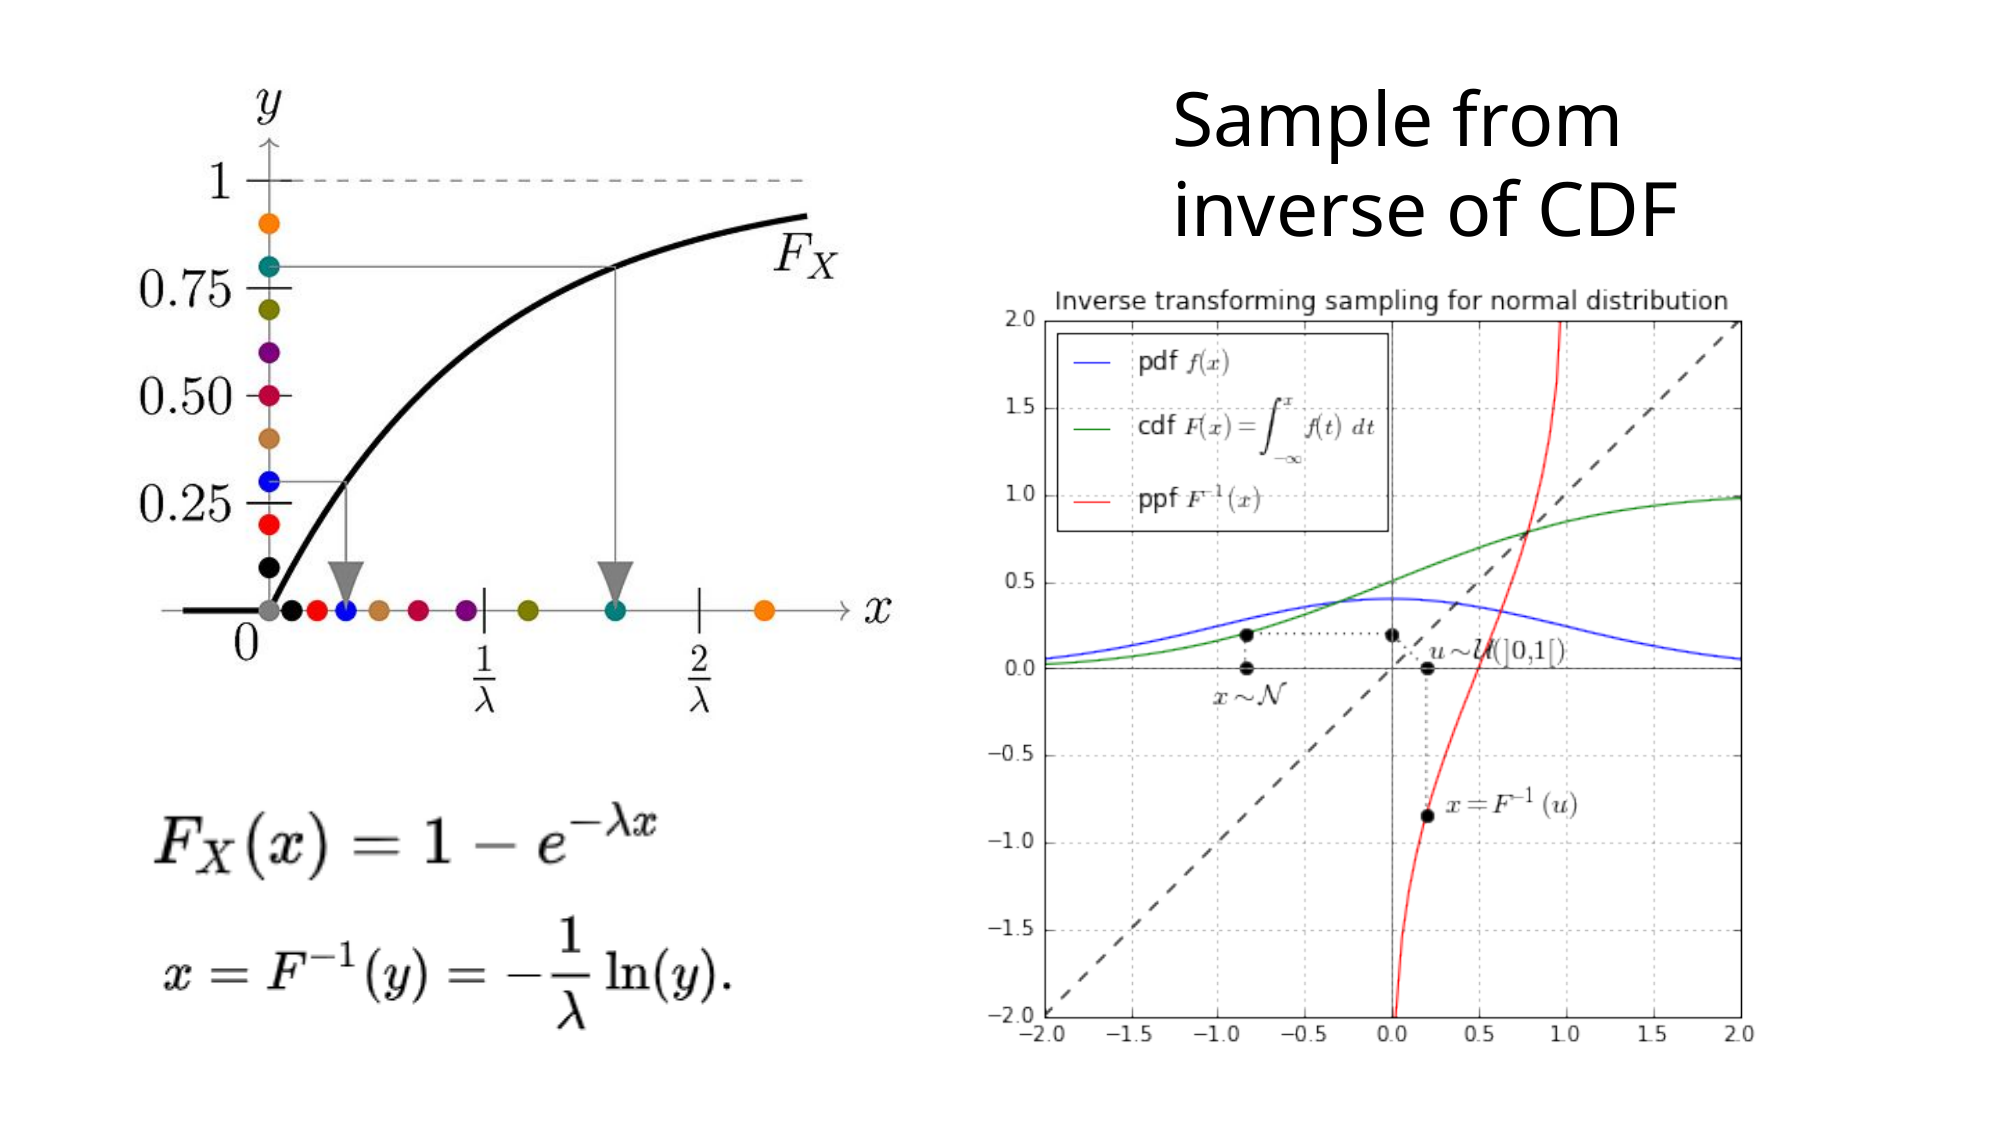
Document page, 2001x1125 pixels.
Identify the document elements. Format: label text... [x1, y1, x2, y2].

picture [138, 756, 752, 1069]
text_box Sample from inverse of CDF [1157, 64, 1768, 260]
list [974, 275, 1768, 1061]
picture [69, 78, 900, 739]
